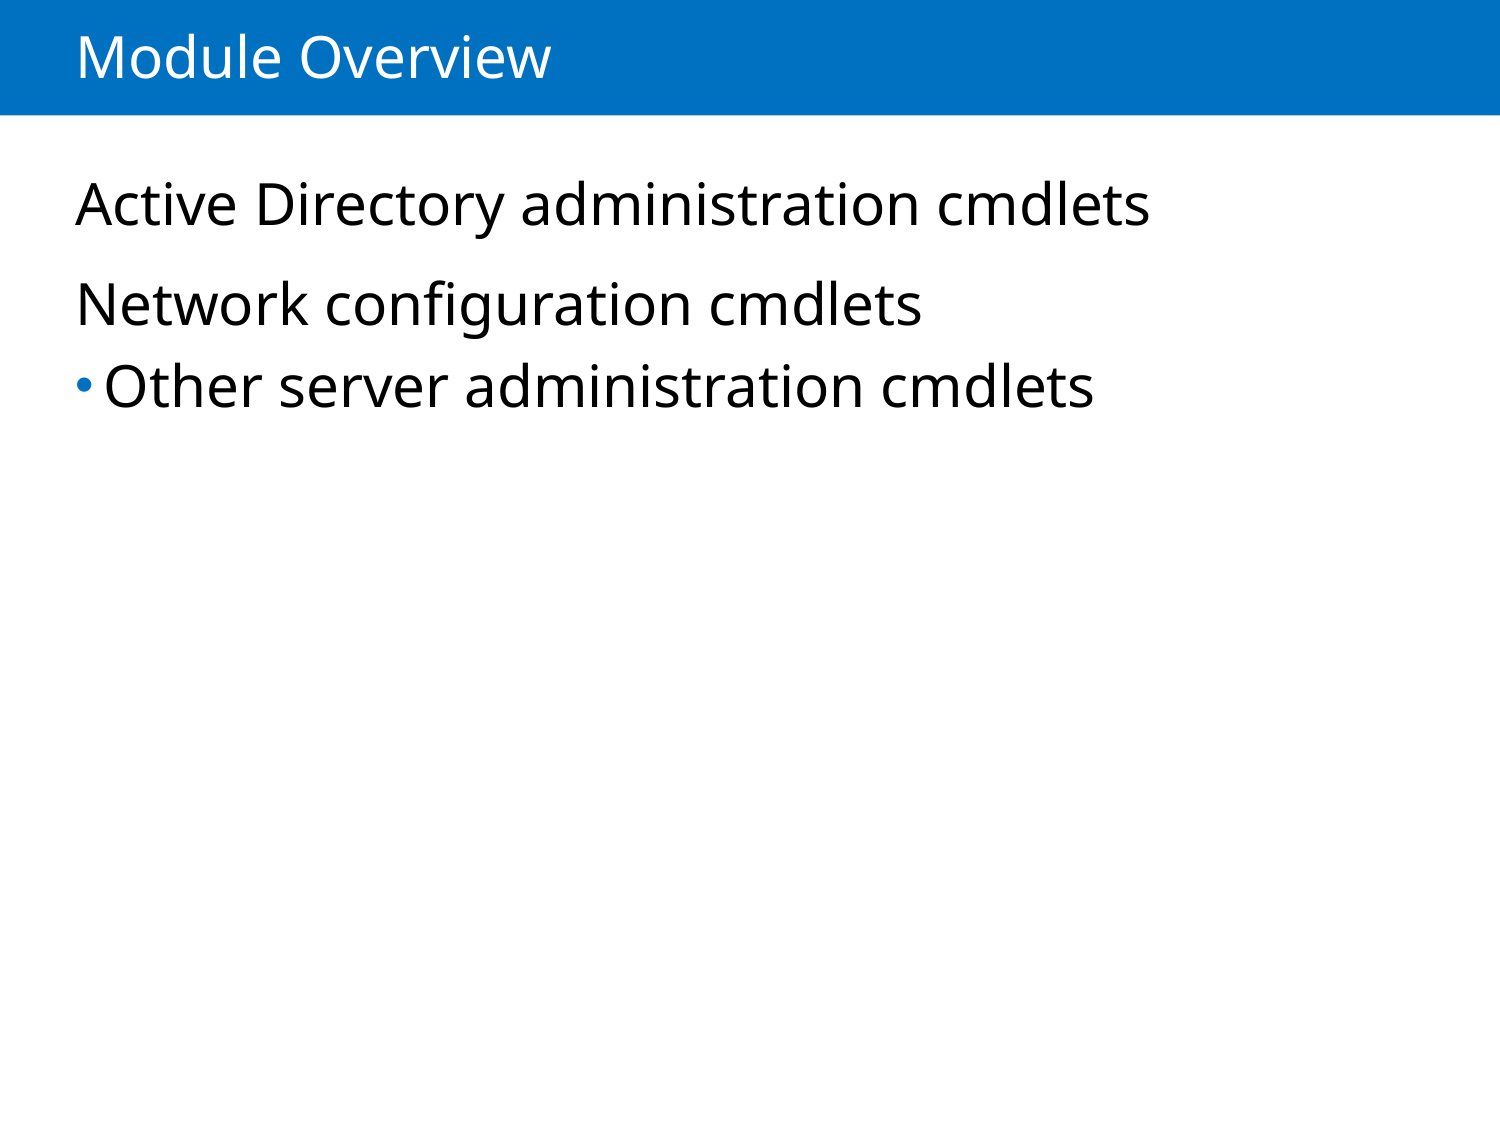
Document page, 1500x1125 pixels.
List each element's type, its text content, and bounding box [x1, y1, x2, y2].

list Active Directory administration cmdlets Network configuration cmdlets Other server administration cmdlets [74, 167, 1408, 1013]
title Module Overview [75, 0, 1351, 122]
